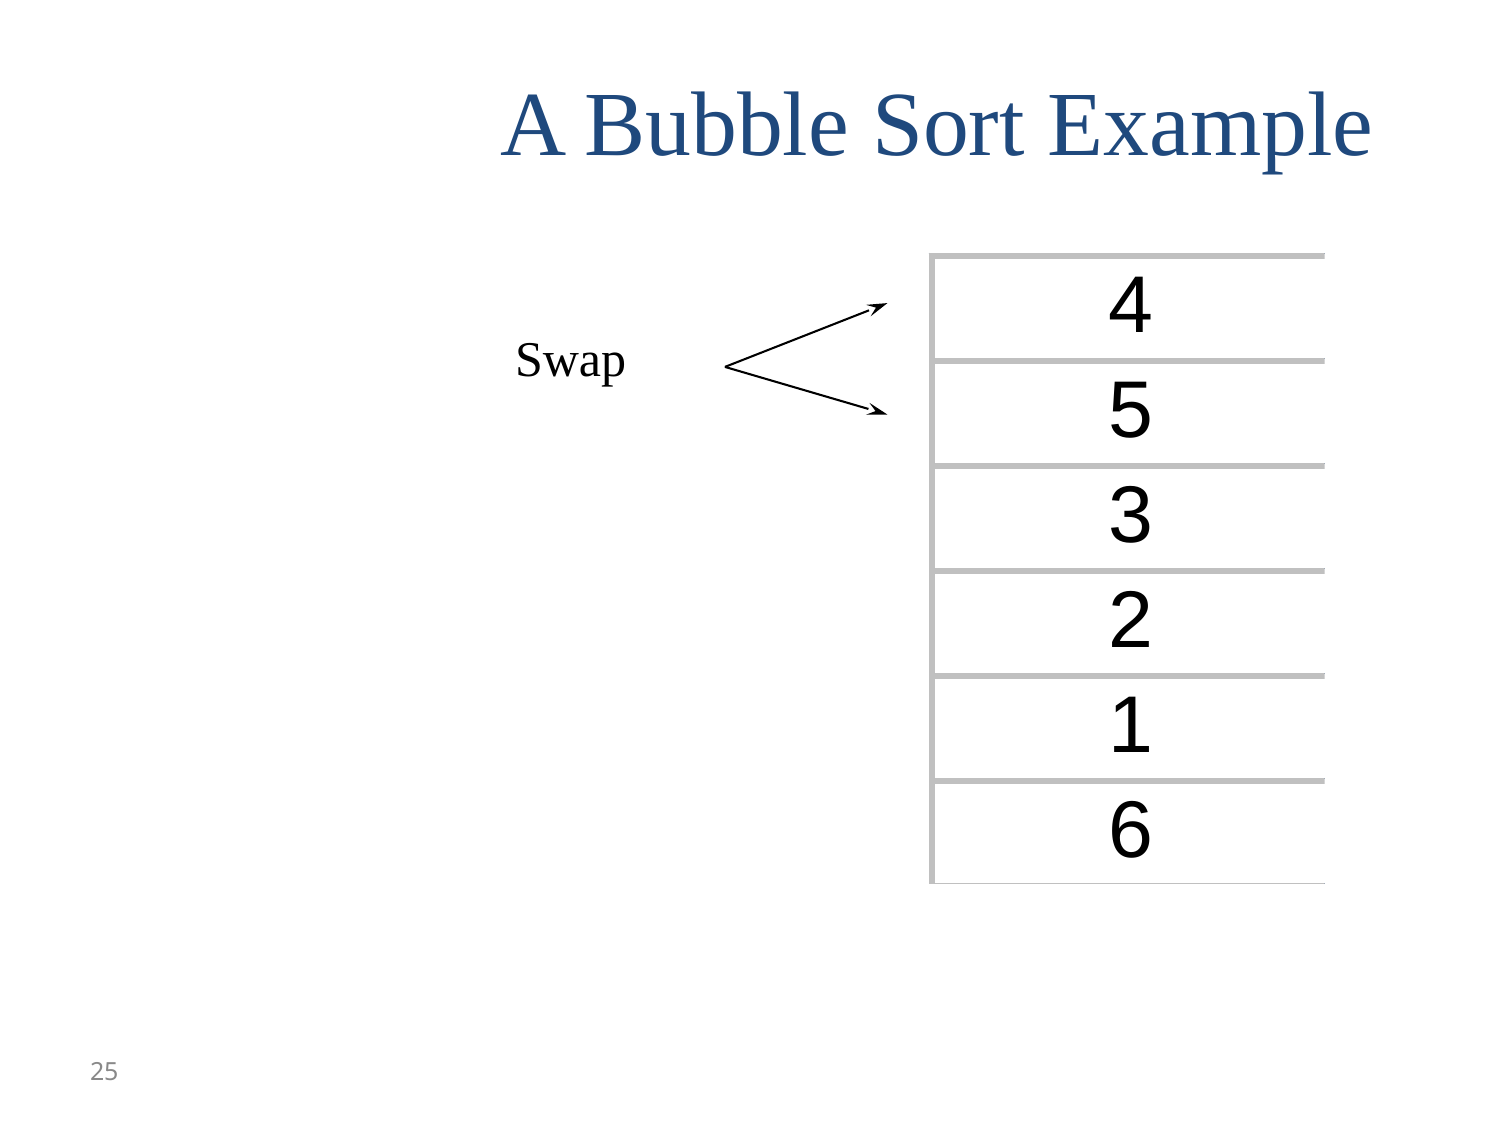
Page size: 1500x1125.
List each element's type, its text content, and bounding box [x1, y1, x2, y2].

text_box A Bubble Sort Example [399, 24, 1475, 213]
slide_number 25 [75, 1042, 425, 1103]
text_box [499, 302, 888, 415]
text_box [928, 252, 1325, 884]
